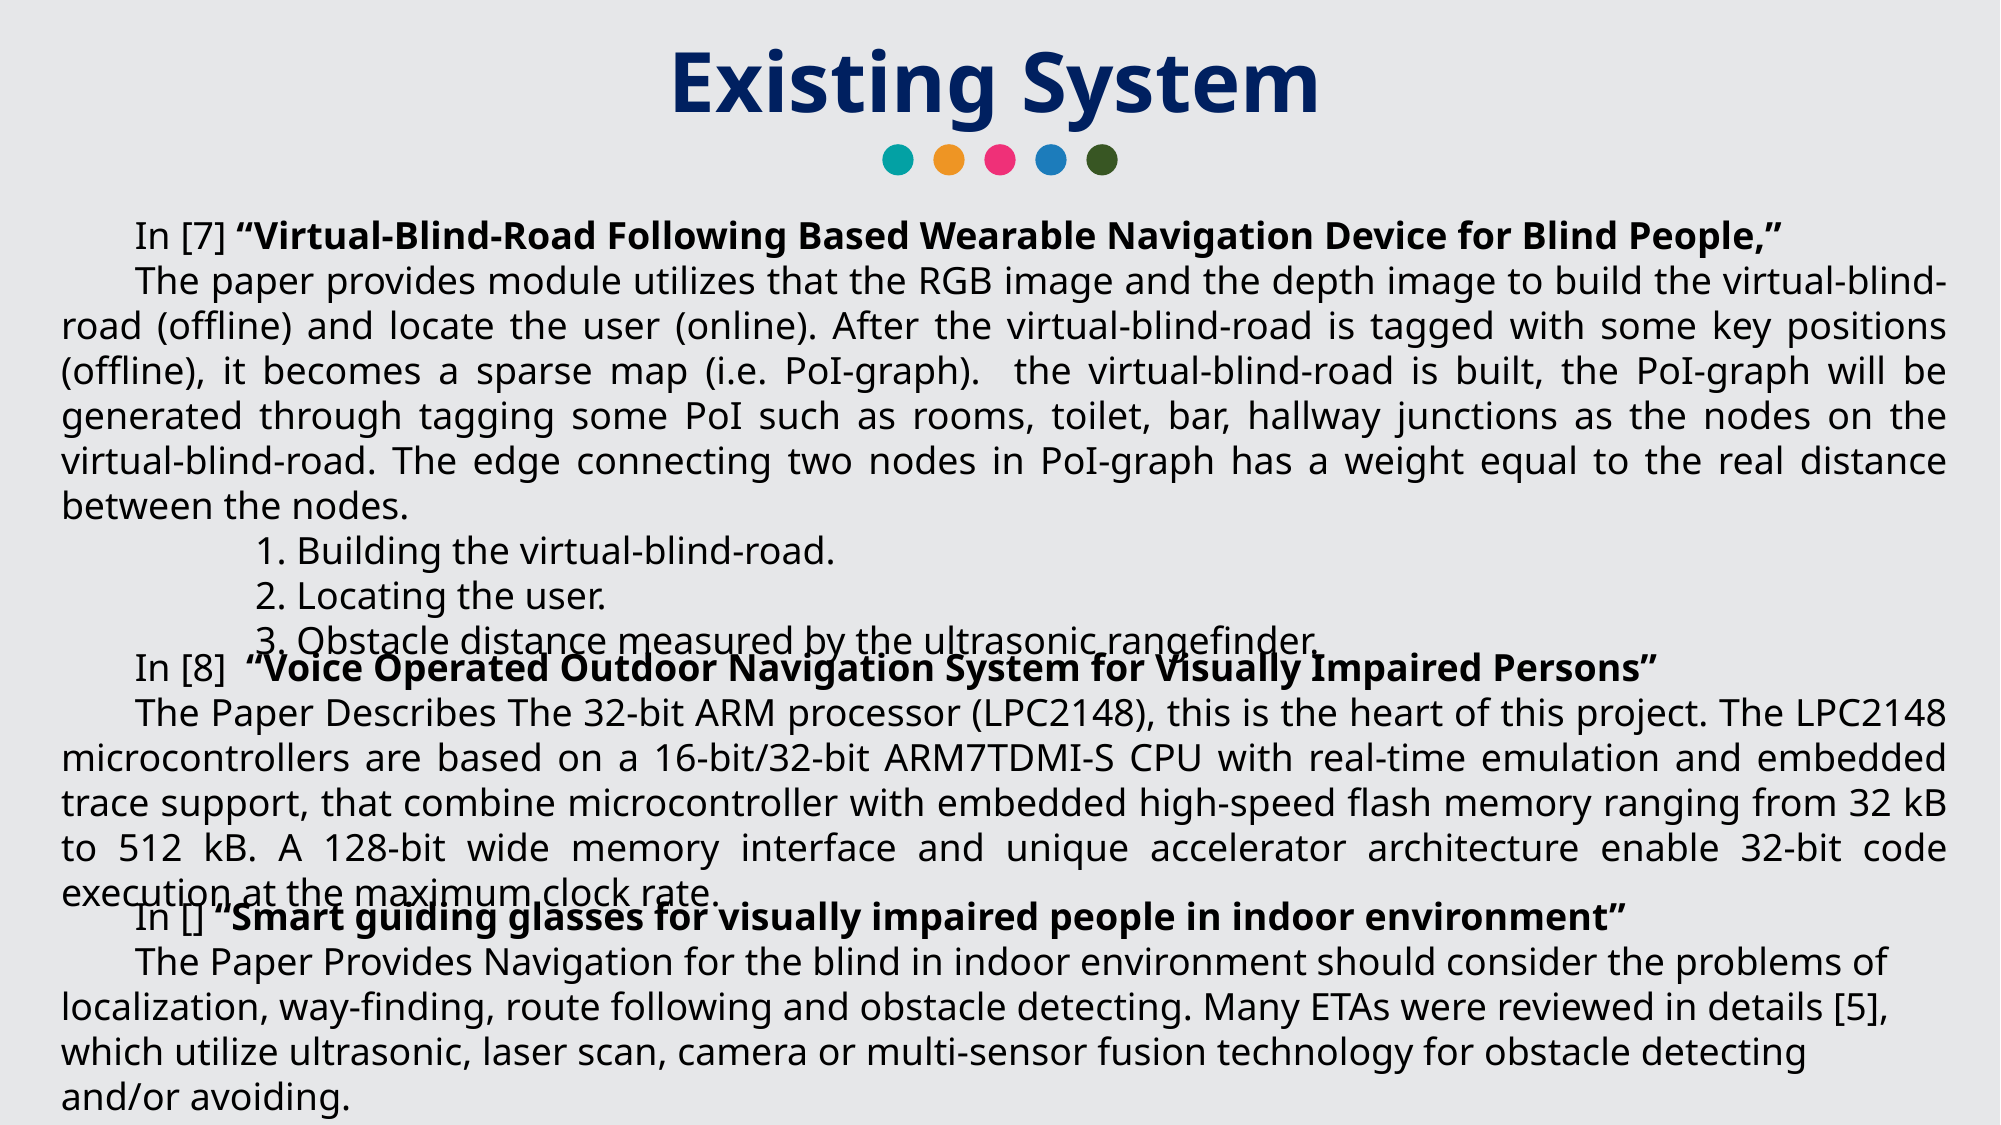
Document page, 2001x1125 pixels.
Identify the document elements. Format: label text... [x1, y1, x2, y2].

text_box In [7] “Virtual-Blind-Road Following Based Wearable Navigation Device for Blind People,” The paper provides module utilizes that the RGB image and the depth image to build the virtual-blind-road (offline) and locate the user (online). After the virtual-blind-road is tagged with some key positions (offline), it becomes a sparse map (i.e. PoI-graph). the virtual-blind-road is built, the PoI-graph will be generated through tagging some PoI such as rooms, toilet, bar, hallway junctions as the nodes on the virtual-blind-road. The edge connecting two nodes in PoI-graph has a weight equal to the real distance between the nodes. 1. Building the virtual-blind-road. 2. Locating the user. 3. Obstacle distance measured by the ultrasonic rangefinder. [46, 181, 1973, 613]
text_box [1085, 143, 1119, 177]
text_box [983, 143, 1017, 177]
text_box [932, 143, 966, 177]
text_box In [] “Smart guiding glasses for visually impaired people in indoor environment” The Paper Provides Navigation for the blind in indoor environment should consider the problems of localization, way-finding, route following and obstacle detecting. Many ETAs were reviewed in details [5], which utilize ultrasonic, laser scan, camera or multi-sensor fusion technology for obstacle detecting and/or avoiding. [46, 863, 1954, 1125]
text_box Existing System [118, 21, 1874, 137]
text_box [881, 143, 915, 177]
text_box In [8] “Voice Operated Outdoor Navigation System for Visually Impaired Persons” The Paper Describes The 32-bit ARM processor (LPC2148), this is the heart of this project. The LPC2148 microcontrollers are based on a 16-bit/32-bit ARM7TDMI-S CPU with real-time emulation and embedded trace support, that combine microcontroller with embedded high-speed flash memory ranging from 32 kB to 512 kB. A 128-bit wide memory interface and unique accelerator architecture enable 32-bit code execution at the maximum clock rate. [46, 613, 1973, 922]
text_box [1034, 143, 1068, 177]
